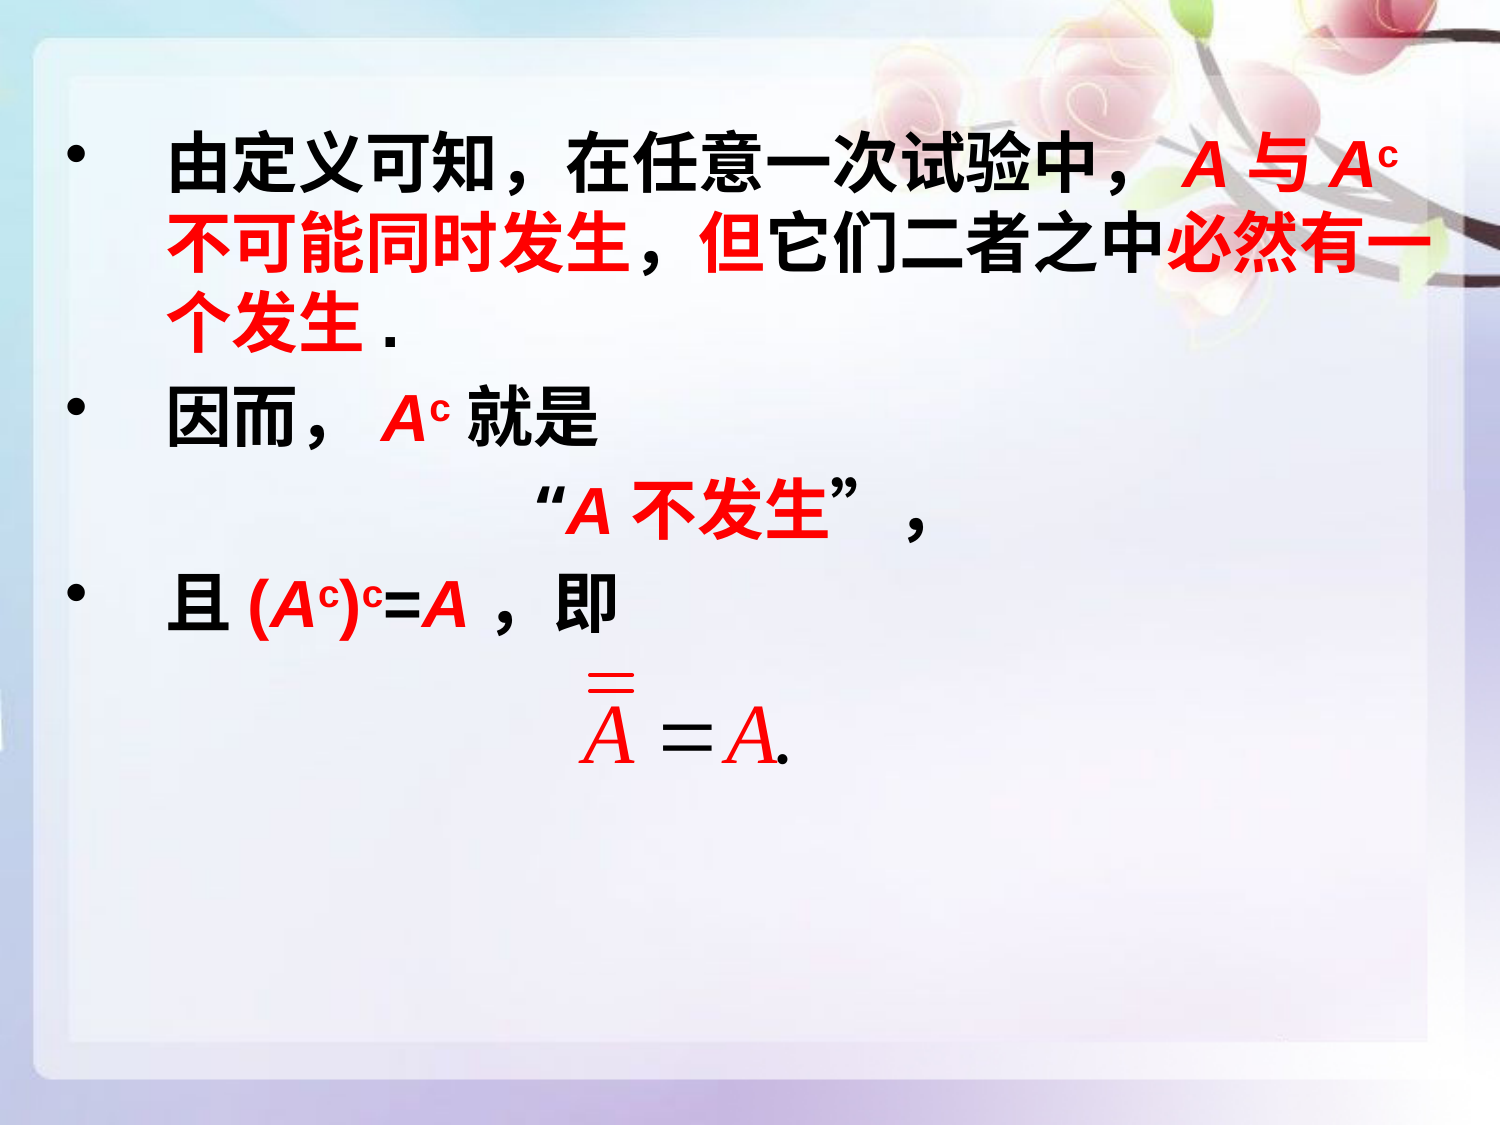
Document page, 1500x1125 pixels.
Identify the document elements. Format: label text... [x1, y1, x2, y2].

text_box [564, 656, 803, 786]
list 由定义可知，在任意一次试验中，A与Ac不可能同时发生，但它们二者之中必然有一个发生. 因而，Ac就是 “A不发生”， 且(Ac)c=A，即 [49, 113, 1452, 963]
picture [0, 0, 1500, 1125]
